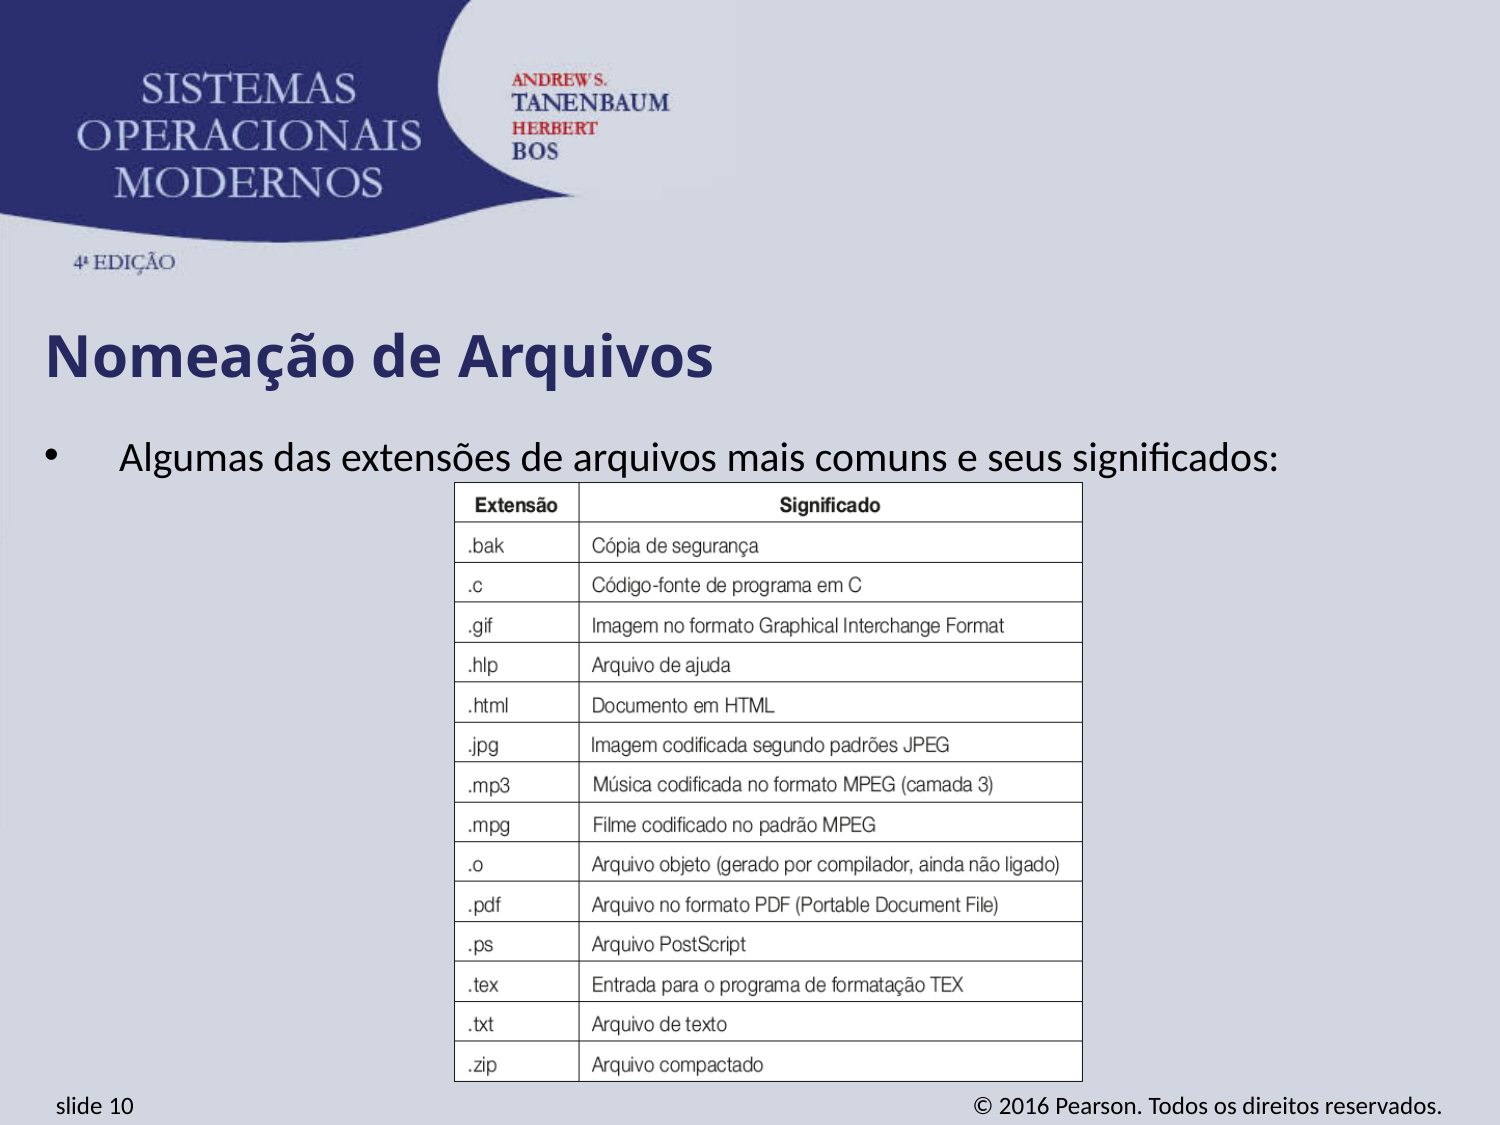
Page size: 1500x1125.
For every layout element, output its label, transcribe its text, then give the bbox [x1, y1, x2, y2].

text_box Algumas das extensões de arquivos mais comuns e seus significados: [29, 397, 1471, 487]
text_box Nomeação de Arquivos [30, 311, 730, 396]
picture [0, 0, 1500, 1125]
